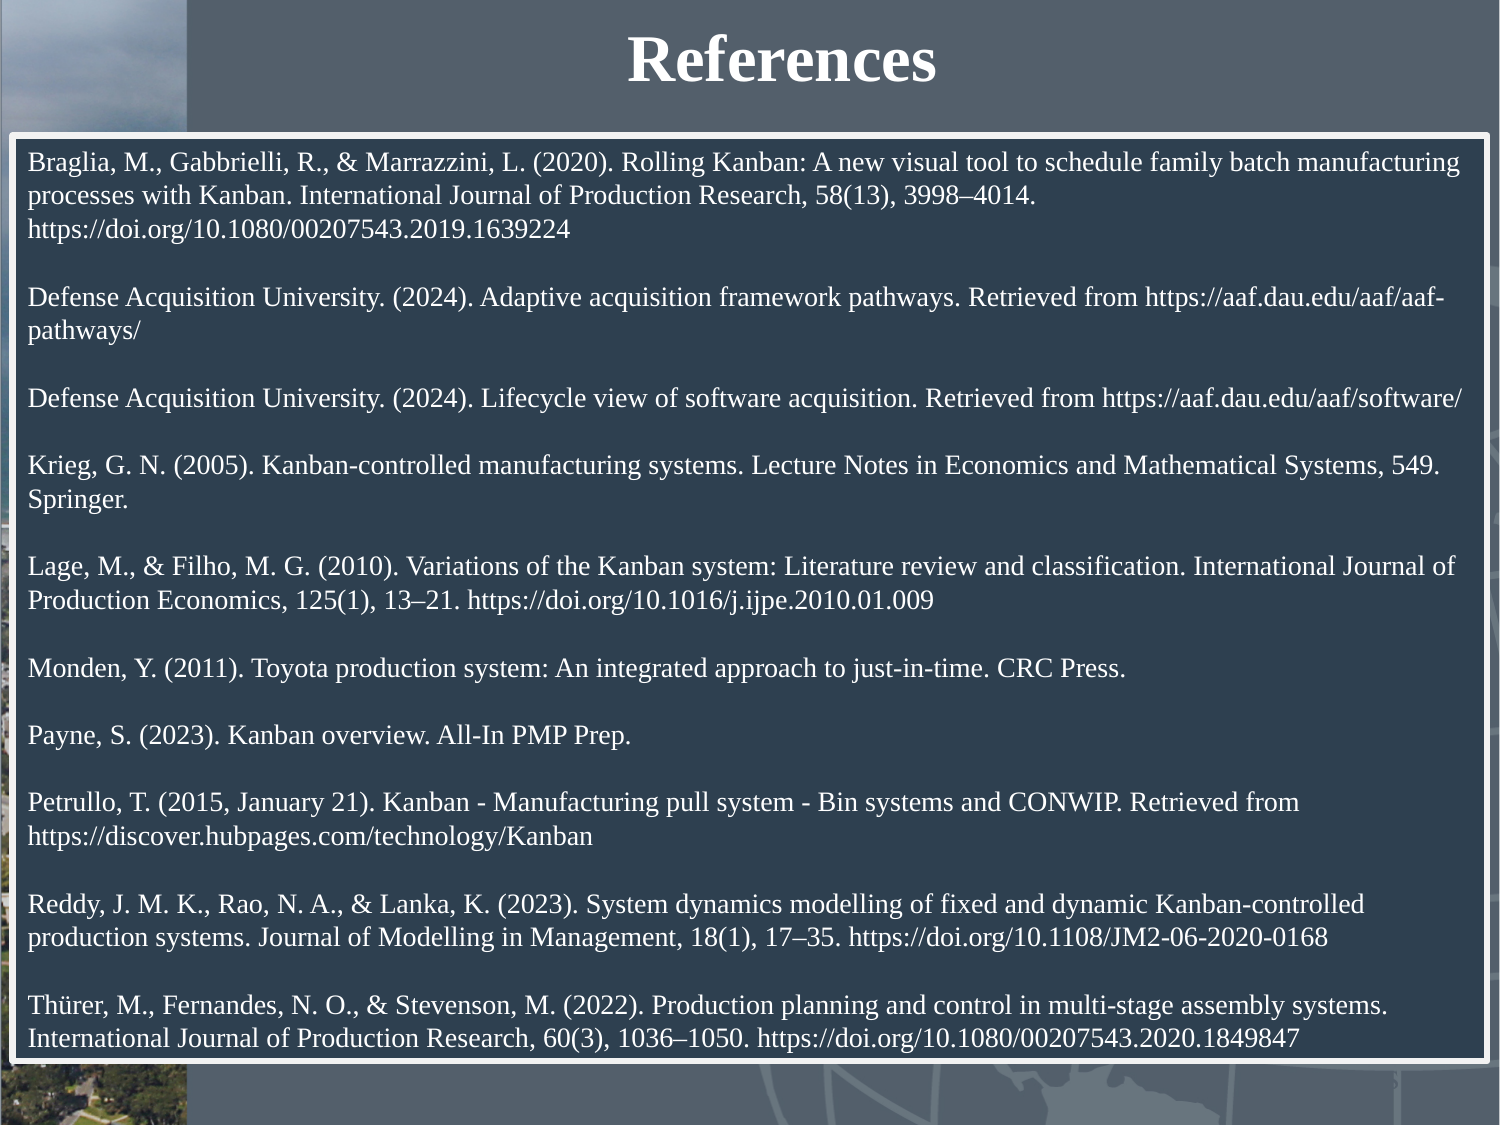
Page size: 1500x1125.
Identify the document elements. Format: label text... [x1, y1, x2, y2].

title References [0, 0, 954, 118]
text_box Braglia, M., Gabbrielli, R., & Marrazzini, L. (2020). Rolling Kanban: A new visual tool to schedule family batch manufacturing processes with Kanban. International Journal of Production Research, 58(13), 3998–4014. https://doi.org/10.1080/00207543.2019.1639224 Defense Acquisition University. (2024). Adaptive acquisition framework pathways. Retrieved from https://aaf.dau.edu/aaf/aaf-pathways/ Defense Acquisition University. (2024). Lifecycle view of software acquisition. Retrieved from https://aaf.dau.edu/aaf/software/ Krieg, G. N. (2005). Kanban-controlled manufacturing systems. Lecture Notes in Economics and Mathematical Systems, 549. Springer. Lage, M., & Filho, M. G. (2010). Variations of the Kanban system: Literature review and classification. International Journal of Production Economics, 125(1), 13–21. https://doi.org/10.1016/j.ijpe.2010.01.009 Monden, Y. (2011). Toyota production system: An integrated approach to just-in-time. CRC Press. Payne, S. (2023). Kanban overview. All-In PMP Prep. Petrullo, T. (2015, January 21). Kanban - Manufacturing pull system - Bin systems and CONWIP. Retrieved from https://discover.hubpages.com/technology/Kanban Reddy, J. M. K., Rao, N. A., & Lanka, K. (2023). System dynamics modelling of fixed and dynamic Kanban-controlled production systems. Journal of Modelling in Management, 18(1), 17–35. https://doi.org/10.1108/JM2-06-2020-0168 Thürer, M., Fernandes, N. O., & Stevenson, M. (2022). Production planning and control in multi-stage assembly systems. International Journal of Production Research, 60(3), 1036–1050. https://doi.org/10.1080/00207543.2020.1849847 [12, 135, 1488, 1061]
picture [0, 0, 1500, 1125]
